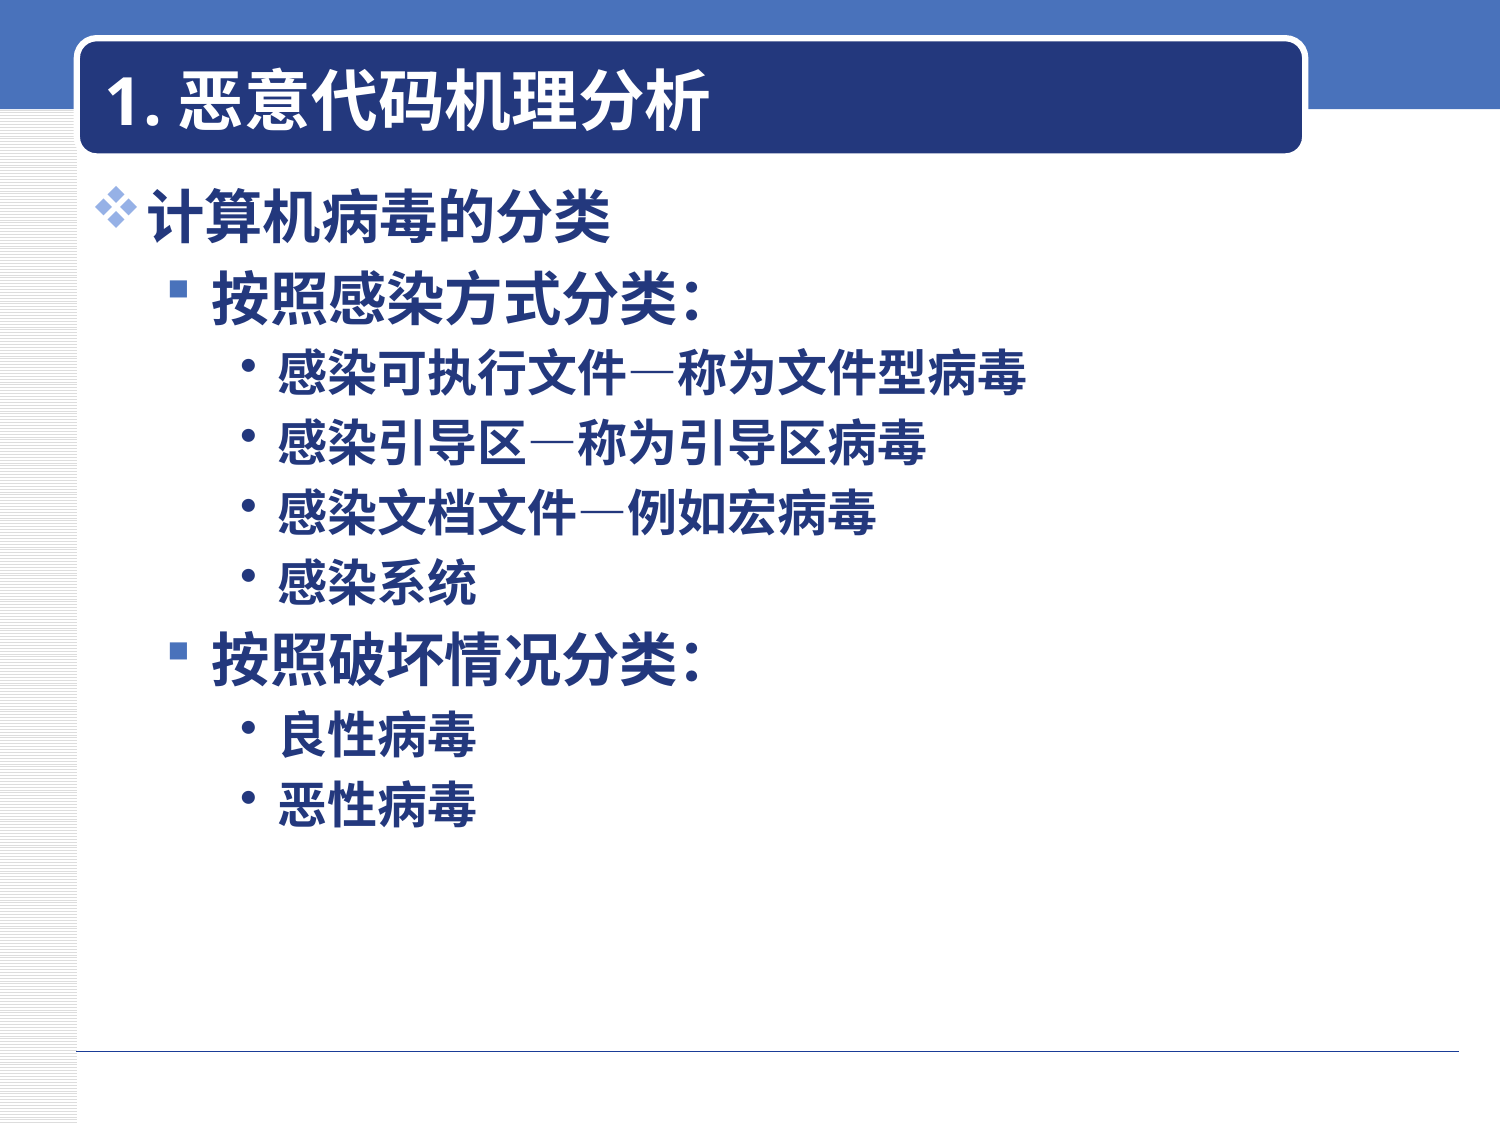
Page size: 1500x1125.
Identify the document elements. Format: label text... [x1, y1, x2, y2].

title 1.恶意代码机理分析 [89, 52, 1425, 145]
list 计算机病毒的分类 按照感染方式分类： 感染可执行文件—称为文件型病毒 感染引导区—称为引导区病毒 感染文档文件—例如宏病毒 感染系统 按照破坏情况分类： 良性病毒 恶性病毒 [75, 172, 1376, 920]
